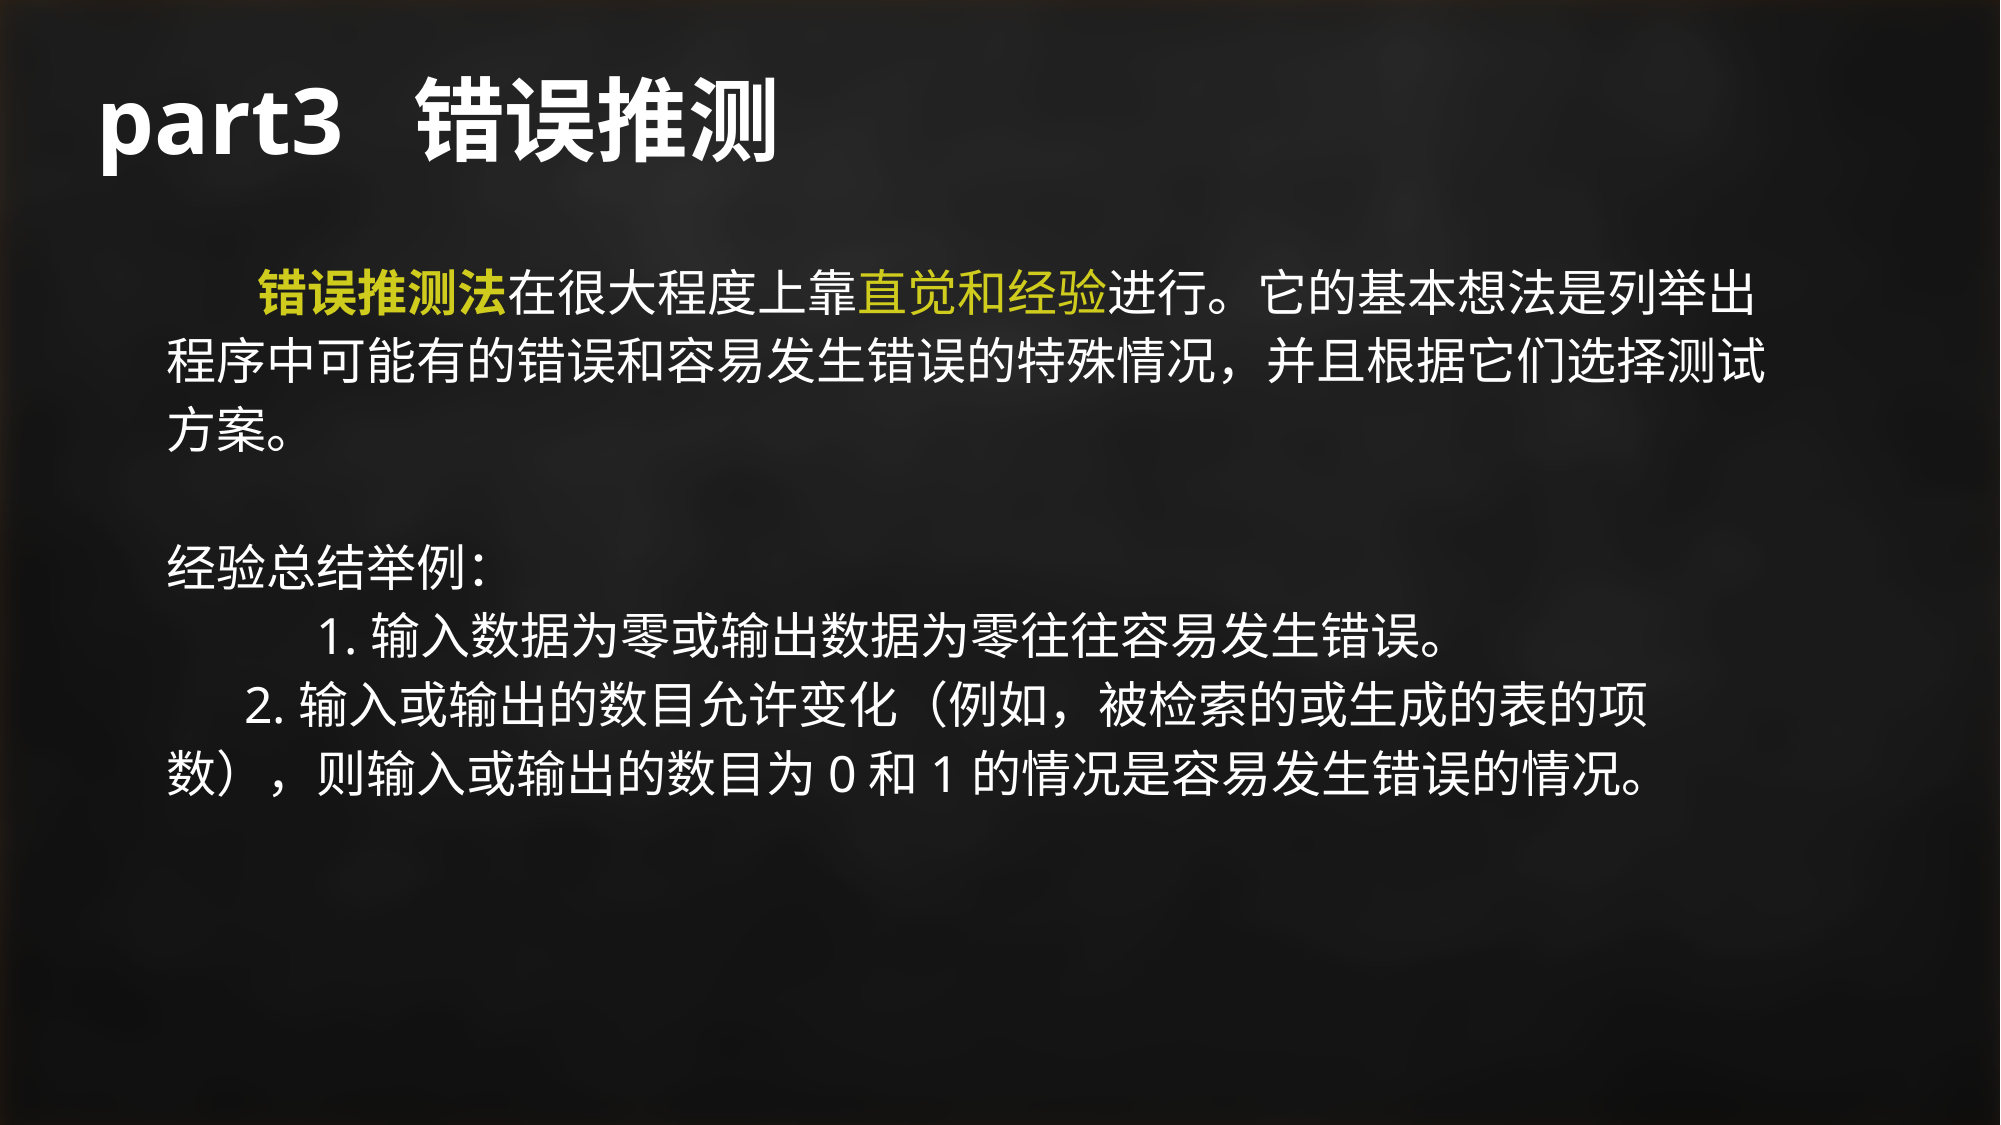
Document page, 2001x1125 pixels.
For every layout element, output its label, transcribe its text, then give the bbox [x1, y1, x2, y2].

text_box 错误推测法在很大程度上靠直觉和经验进行。它的基本想法是列举出程序中可能有的错误和容易发生错误的特殊情况，并且根据它们选择测试方案。 经验总结举例： 1.输入数据为零或输出数据为零往往容易发生错误。 2.输入或输出的数目允许变化（例如，被检索的或生成的表的项数），则输入或输出的数目为0和1的情况是容易发生错误的情况。 [151, 244, 1801, 947]
title part3 错误推测 [81, 50, 1375, 200]
picture [0, 0, 2000, 1125]
